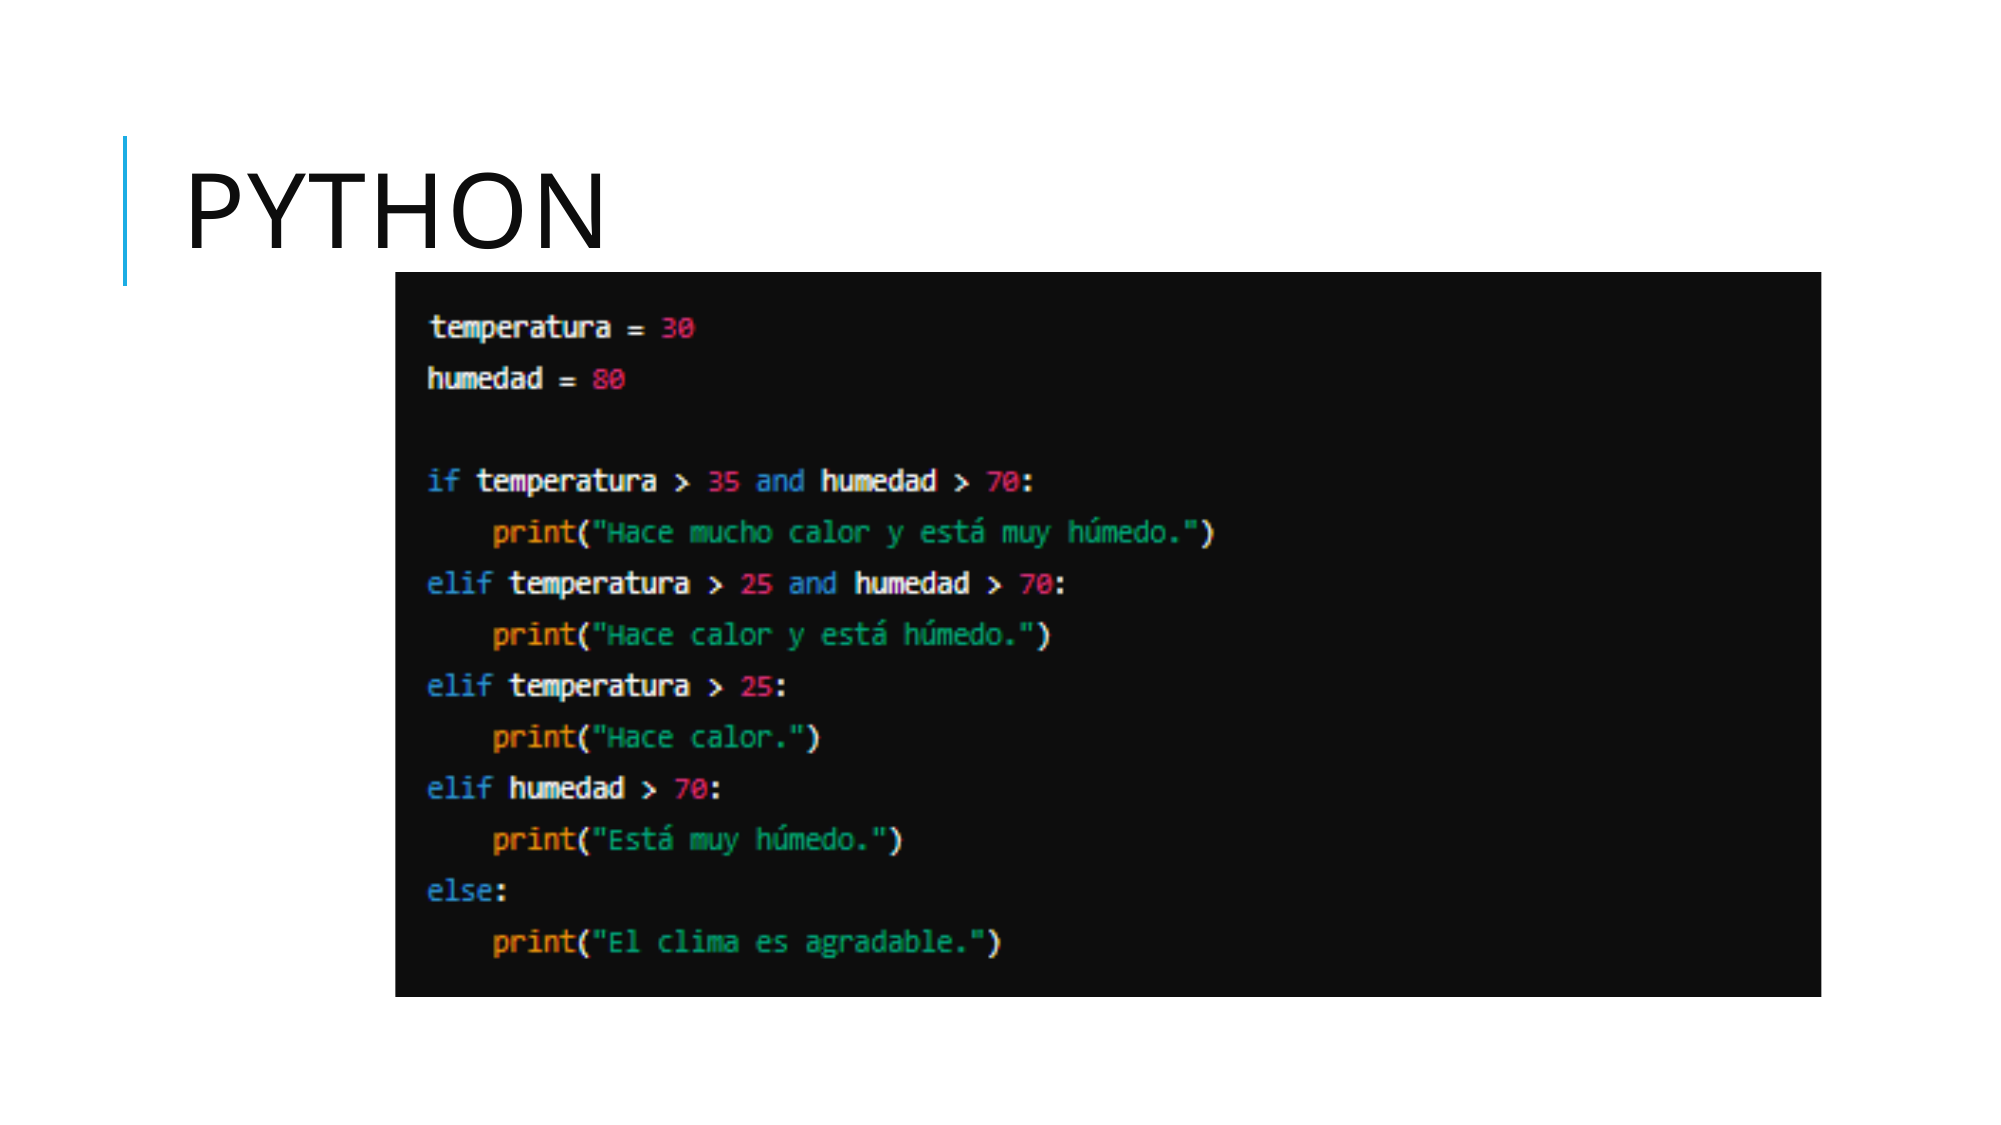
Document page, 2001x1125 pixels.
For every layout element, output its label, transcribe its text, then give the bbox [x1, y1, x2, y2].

title python [168, 96, 1763, 342]
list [395, 272, 1822, 997]
